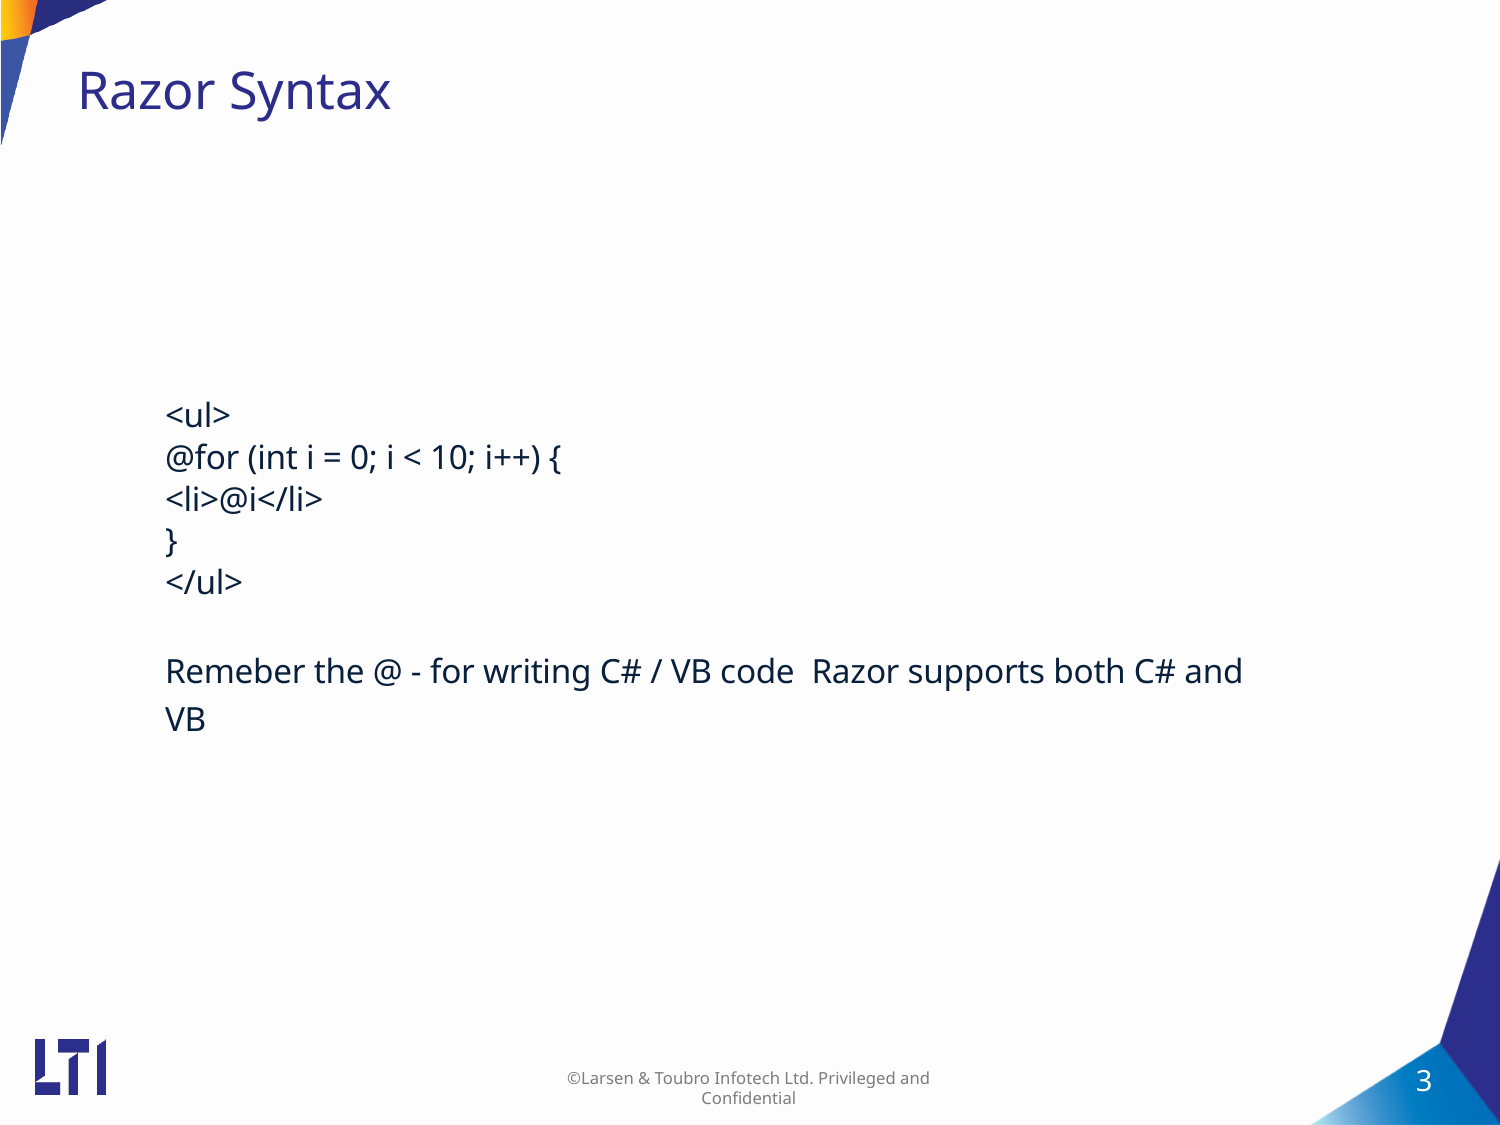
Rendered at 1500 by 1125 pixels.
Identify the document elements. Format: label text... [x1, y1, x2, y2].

title Razor Syntax [74, 54, 557, 246]
picture [1288, 854, 1500, 1125]
picture [0, 0, 110, 145]
text_box <ul> @for (int i = 0; i < 10; i++) { <li>@i</li> } </ul> Remeber the @ - for writing C# / VB code Razor supports both C# and VB [162, 391, 1262, 739]
picture [35, 1039, 106, 1095]
